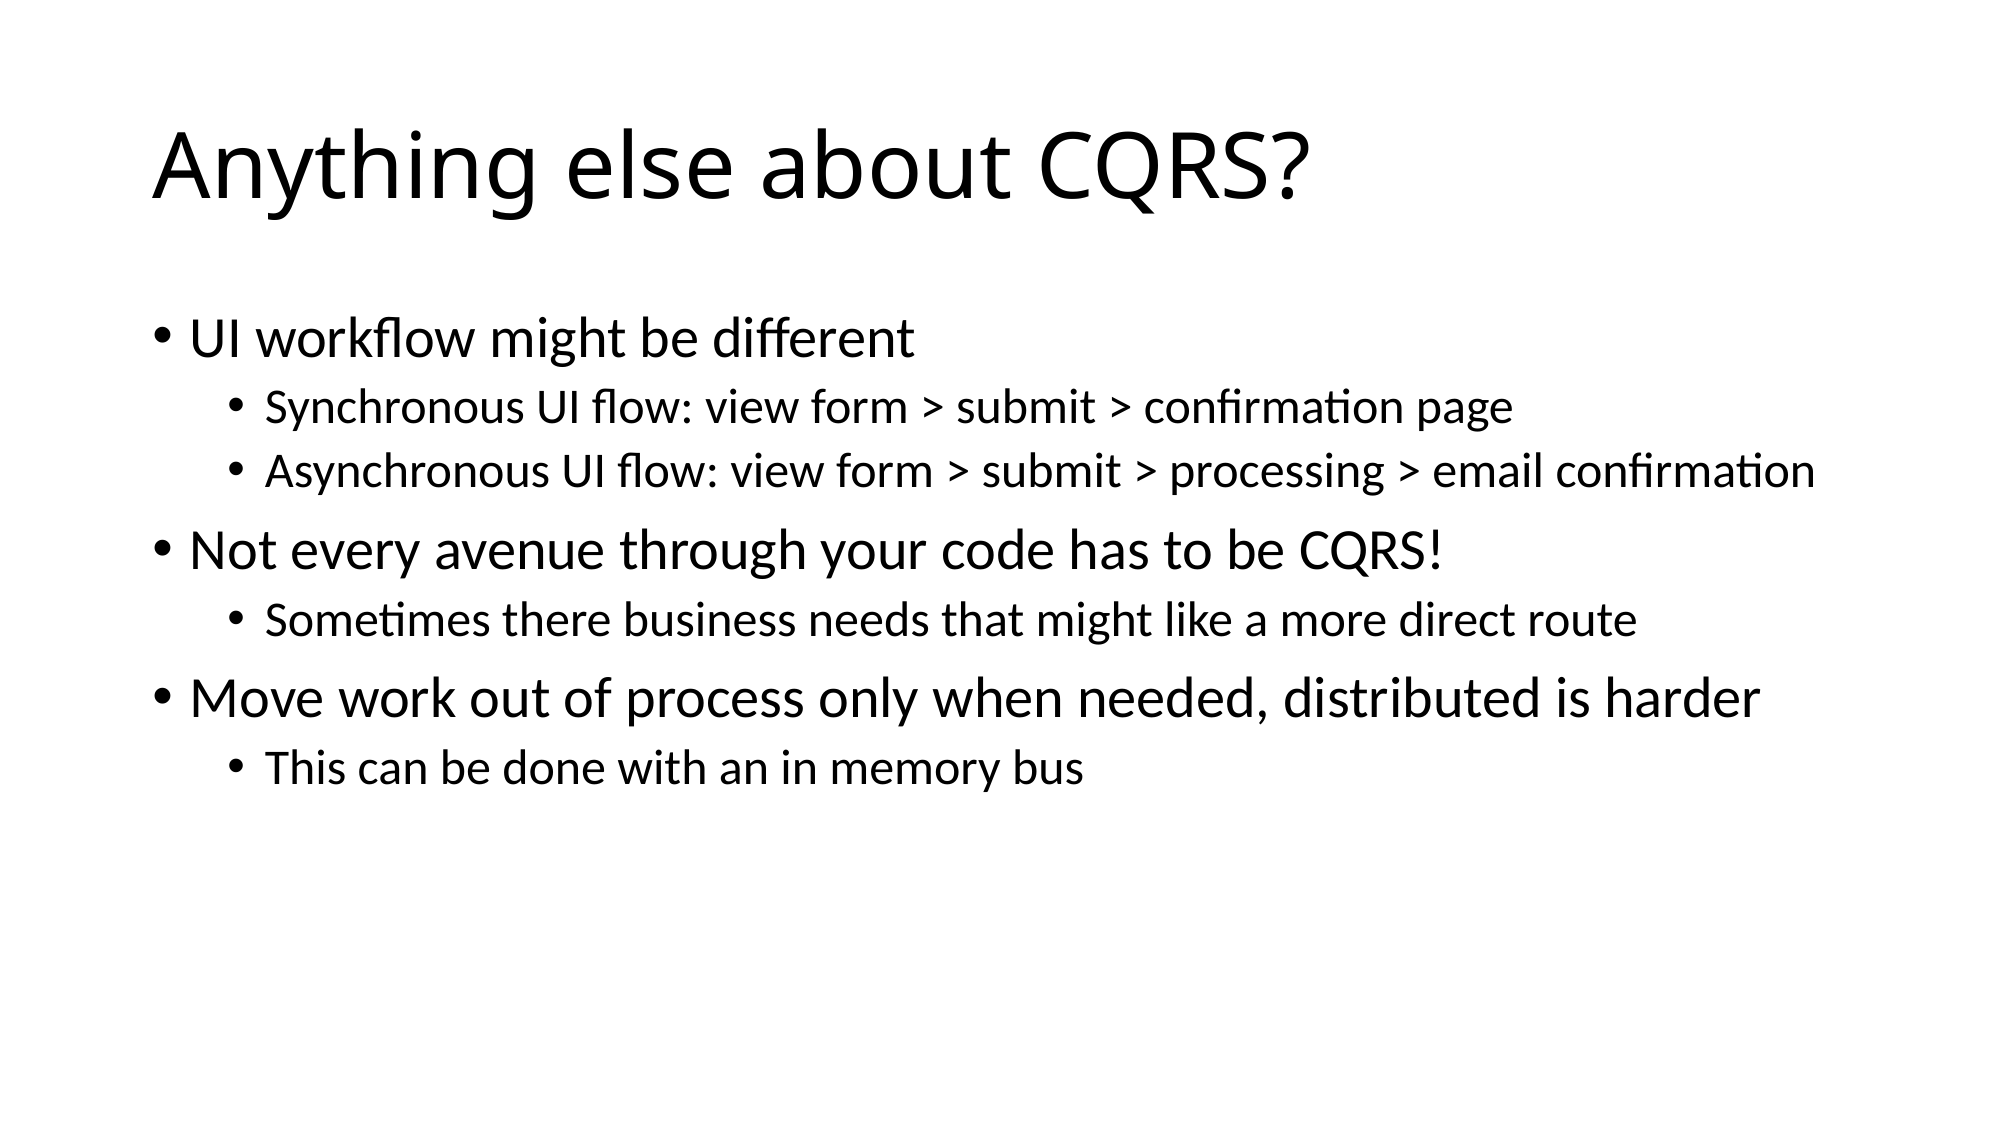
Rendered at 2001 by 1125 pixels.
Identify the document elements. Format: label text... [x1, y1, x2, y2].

list UI workflow might be different Synchronous UI flow: view form > submit > confirmation page Asynchronous UI flow: view form > submit > processing > email confirmation Not every avenue through your code has to be CQRS! Sometimes there business needs that might like a more direct route Move work out of process only when needed, distributed is harder This can be done with an in memory bus [137, 299, 1863, 1014]
title Anything else about CQRS? [137, 59, 1863, 278]
